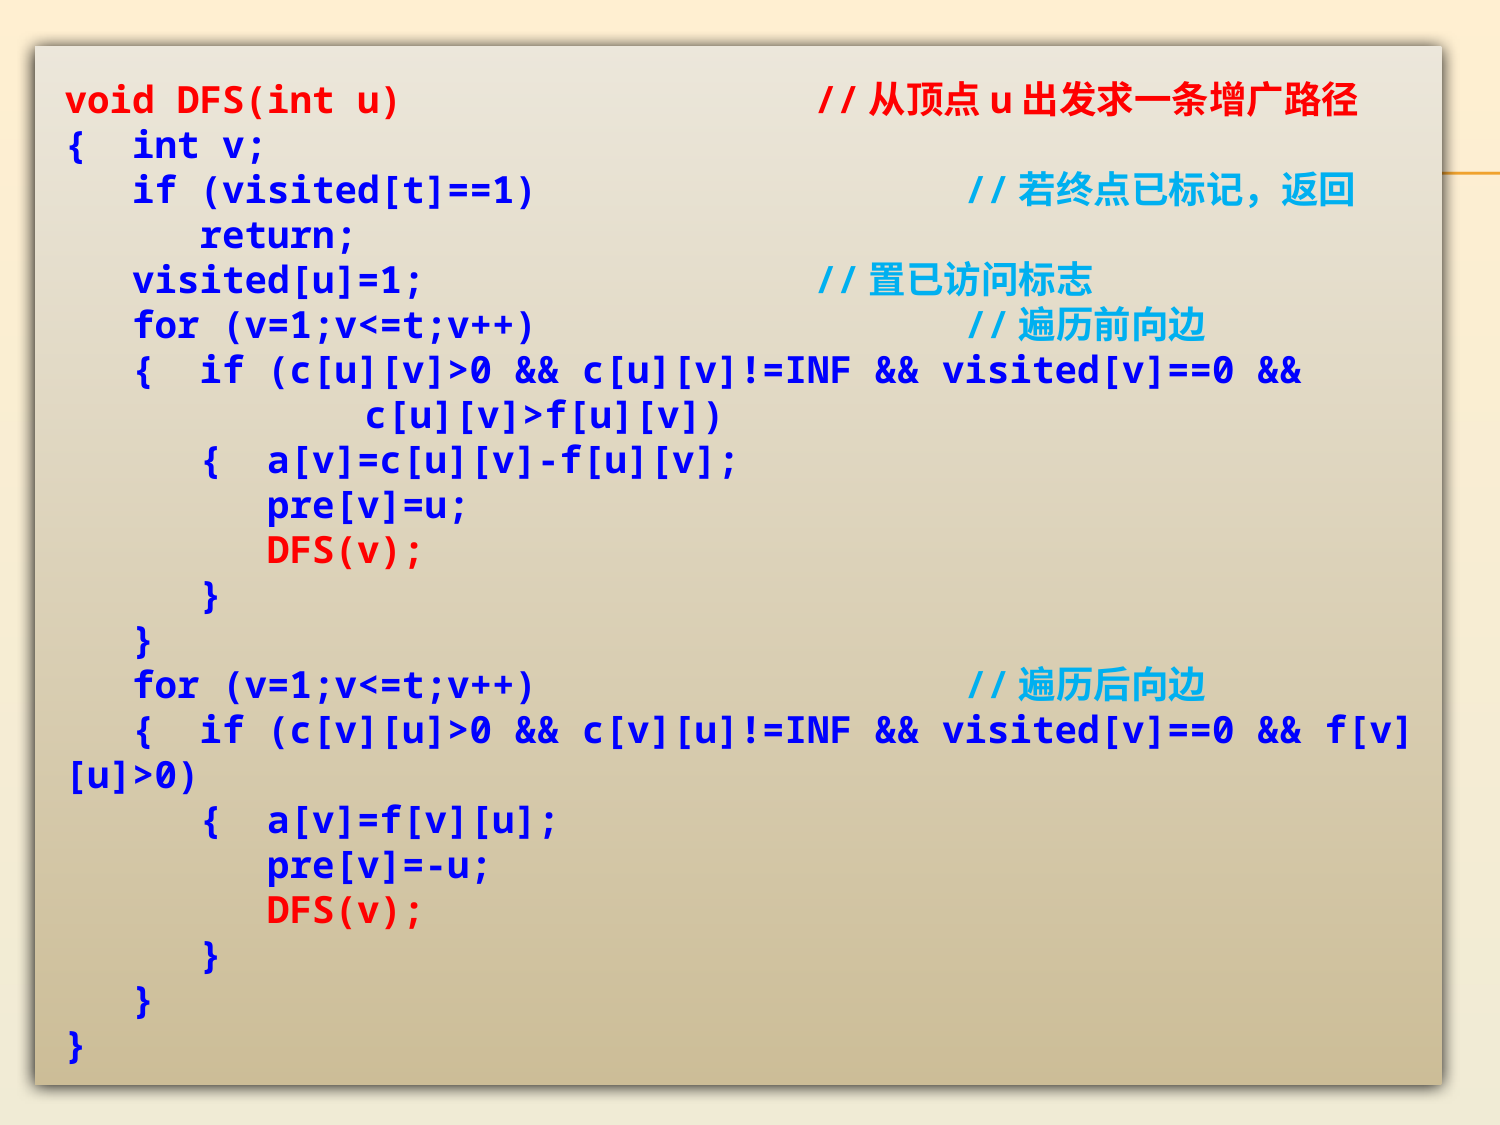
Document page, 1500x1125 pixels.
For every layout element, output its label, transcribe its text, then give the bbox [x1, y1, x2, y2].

text_box void DFS(int u) //从顶点u出发求一条增广路径 { int v; if (visited[t]==1) //若终点已标记，返回 return; visited[u]=1; //置已访问标志 for (v=1;v<=t;v++) //遍历前向边 { if (c[u][v]>0 && c[u][v]!=INF && visited[v]==0 && c[u][v]>f[u][v]) { a[v]=c[u][v]-f[u][v]; pre[v]=u; DFS(v); } } for (v=1;v<=t;v++) //遍历后向边 { if (c[v][u]>0 && c[v][u]!=INF && visited[v]==0 && f[v][u]>0) { a[v]=f[v][u]; pre[v]=-u; DFS(v); } } } [34, 46, 1442, 1085]
